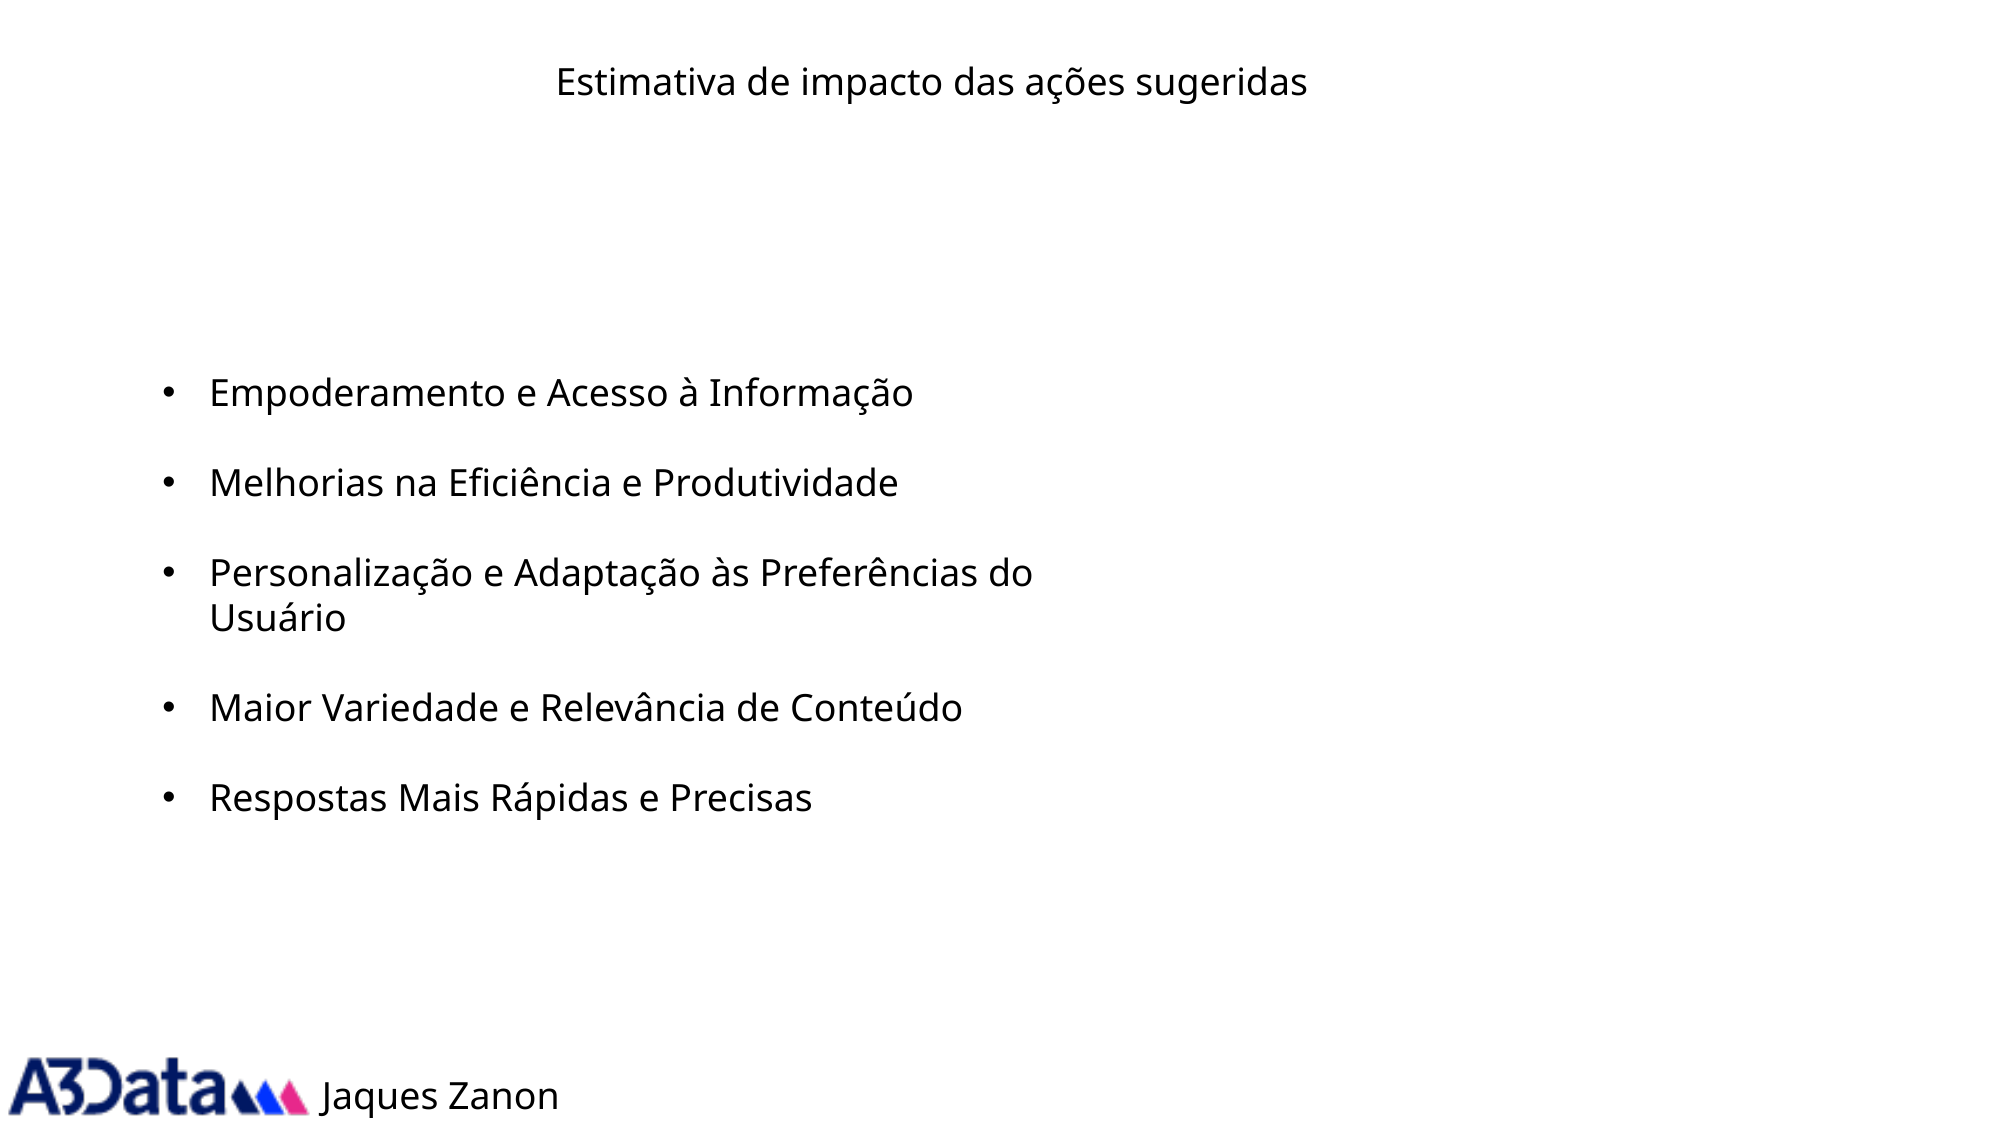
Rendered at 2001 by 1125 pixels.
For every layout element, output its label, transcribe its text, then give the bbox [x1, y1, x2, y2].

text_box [0, 1049, 569, 1125]
text_box Estimativa de impacto das ações sugeridas [540, 50, 1541, 111]
text_box Empoderamento e Acesso à Informação Melhorias na Eficiência e Produtividade Personalização e Adaptação às Preferências do Usuário Maior Variedade e Relevância de Conteúdo Respostas Mais Rápidas e Precisas [147, 361, 1148, 827]
